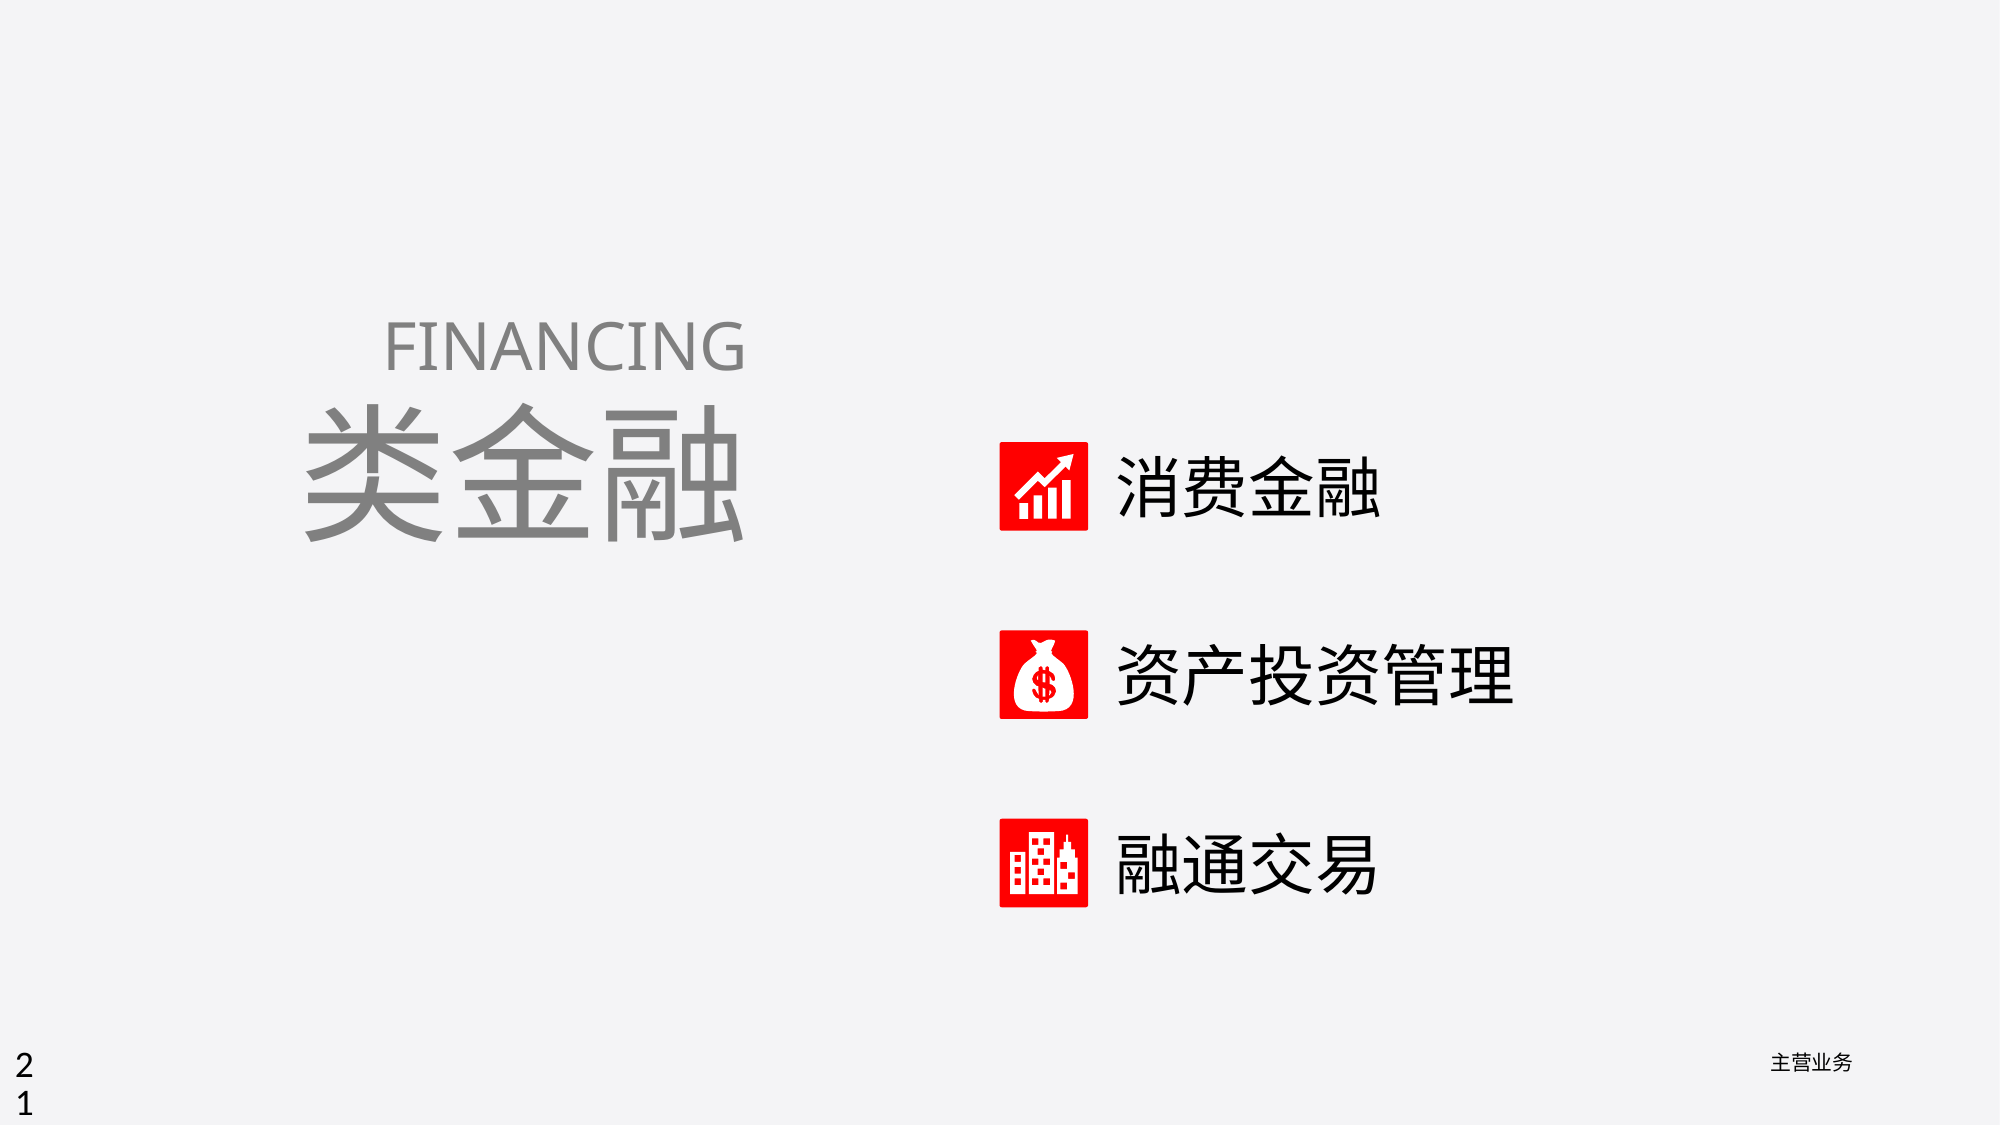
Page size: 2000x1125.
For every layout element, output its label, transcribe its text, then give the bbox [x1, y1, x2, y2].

text_box 融通交易 [1100, 815, 1536, 910]
text_box [1010, 851, 1026, 895]
text_box 资产投资管理 [1100, 626, 1536, 722]
text_box [1028, 832, 1055, 895]
text_box [997, 628, 1091, 722]
text_box [997, 816, 1091, 910]
text_box [1057, 834, 1078, 895]
slide_number 21 [0, 1033, 60, 1093]
text_box 消费金融 [1100, 438, 1536, 534]
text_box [1014, 453, 1074, 520]
text_box [1013, 639, 1074, 712]
text_box 主营业务 [1728, 1041, 1896, 1083]
text_box 类金融 [261, 372, 764, 568]
text_box FINANCING [158, 296, 764, 392]
text_box [997, 439, 1091, 533]
